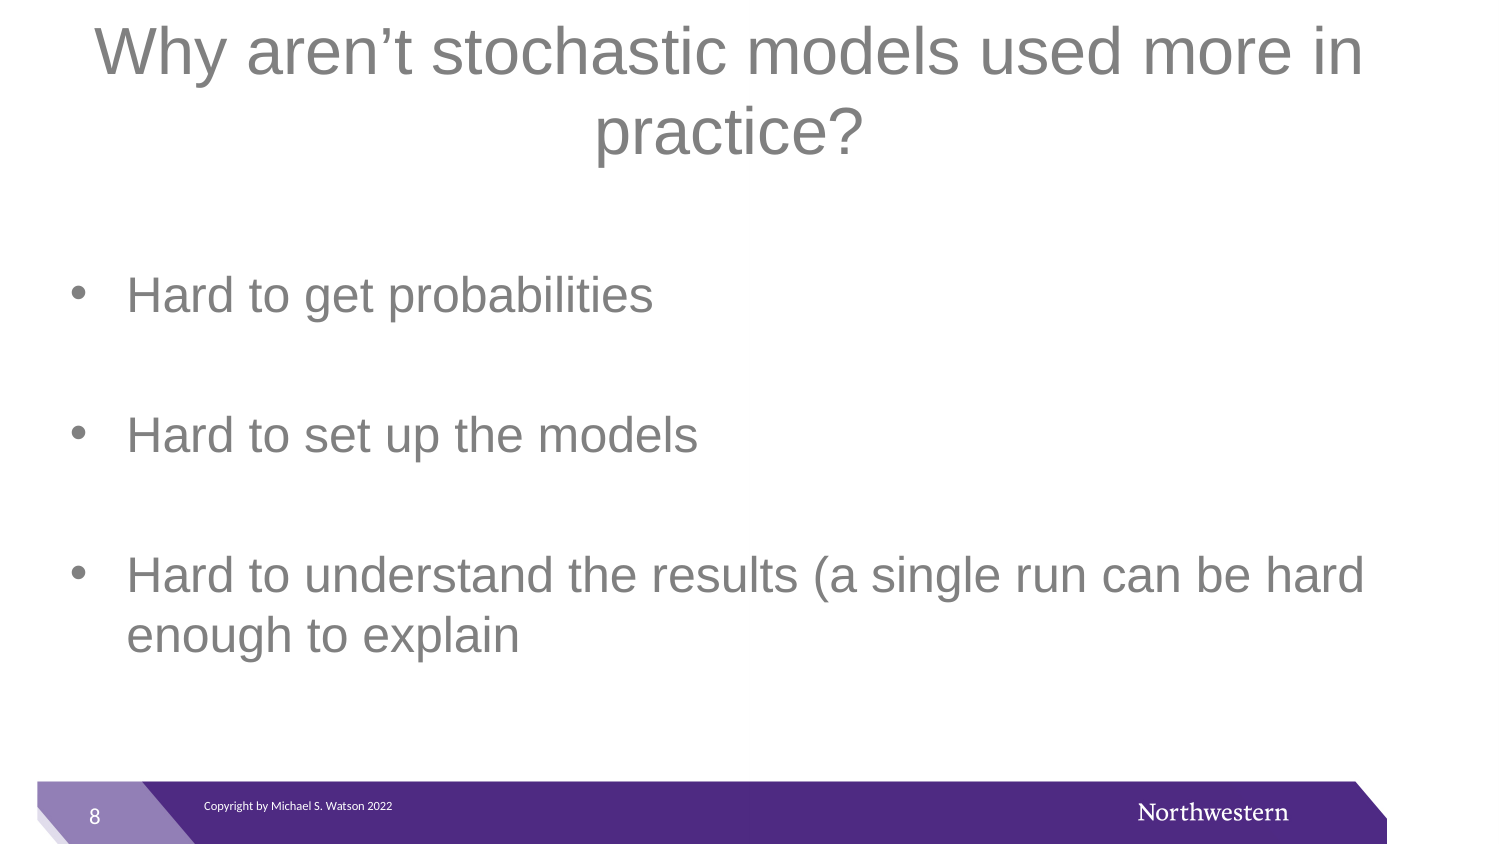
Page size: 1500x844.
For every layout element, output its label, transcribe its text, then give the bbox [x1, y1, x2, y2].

picture [0, 0, 1499, 844]
title Why aren’t stochastic models used more in practice? [55, 17, 1406, 158]
list Hard to get probabilities Hard to set up the models Hard to understand the results (a single run can be hard enough to explain [55, 254, 1406, 753]
